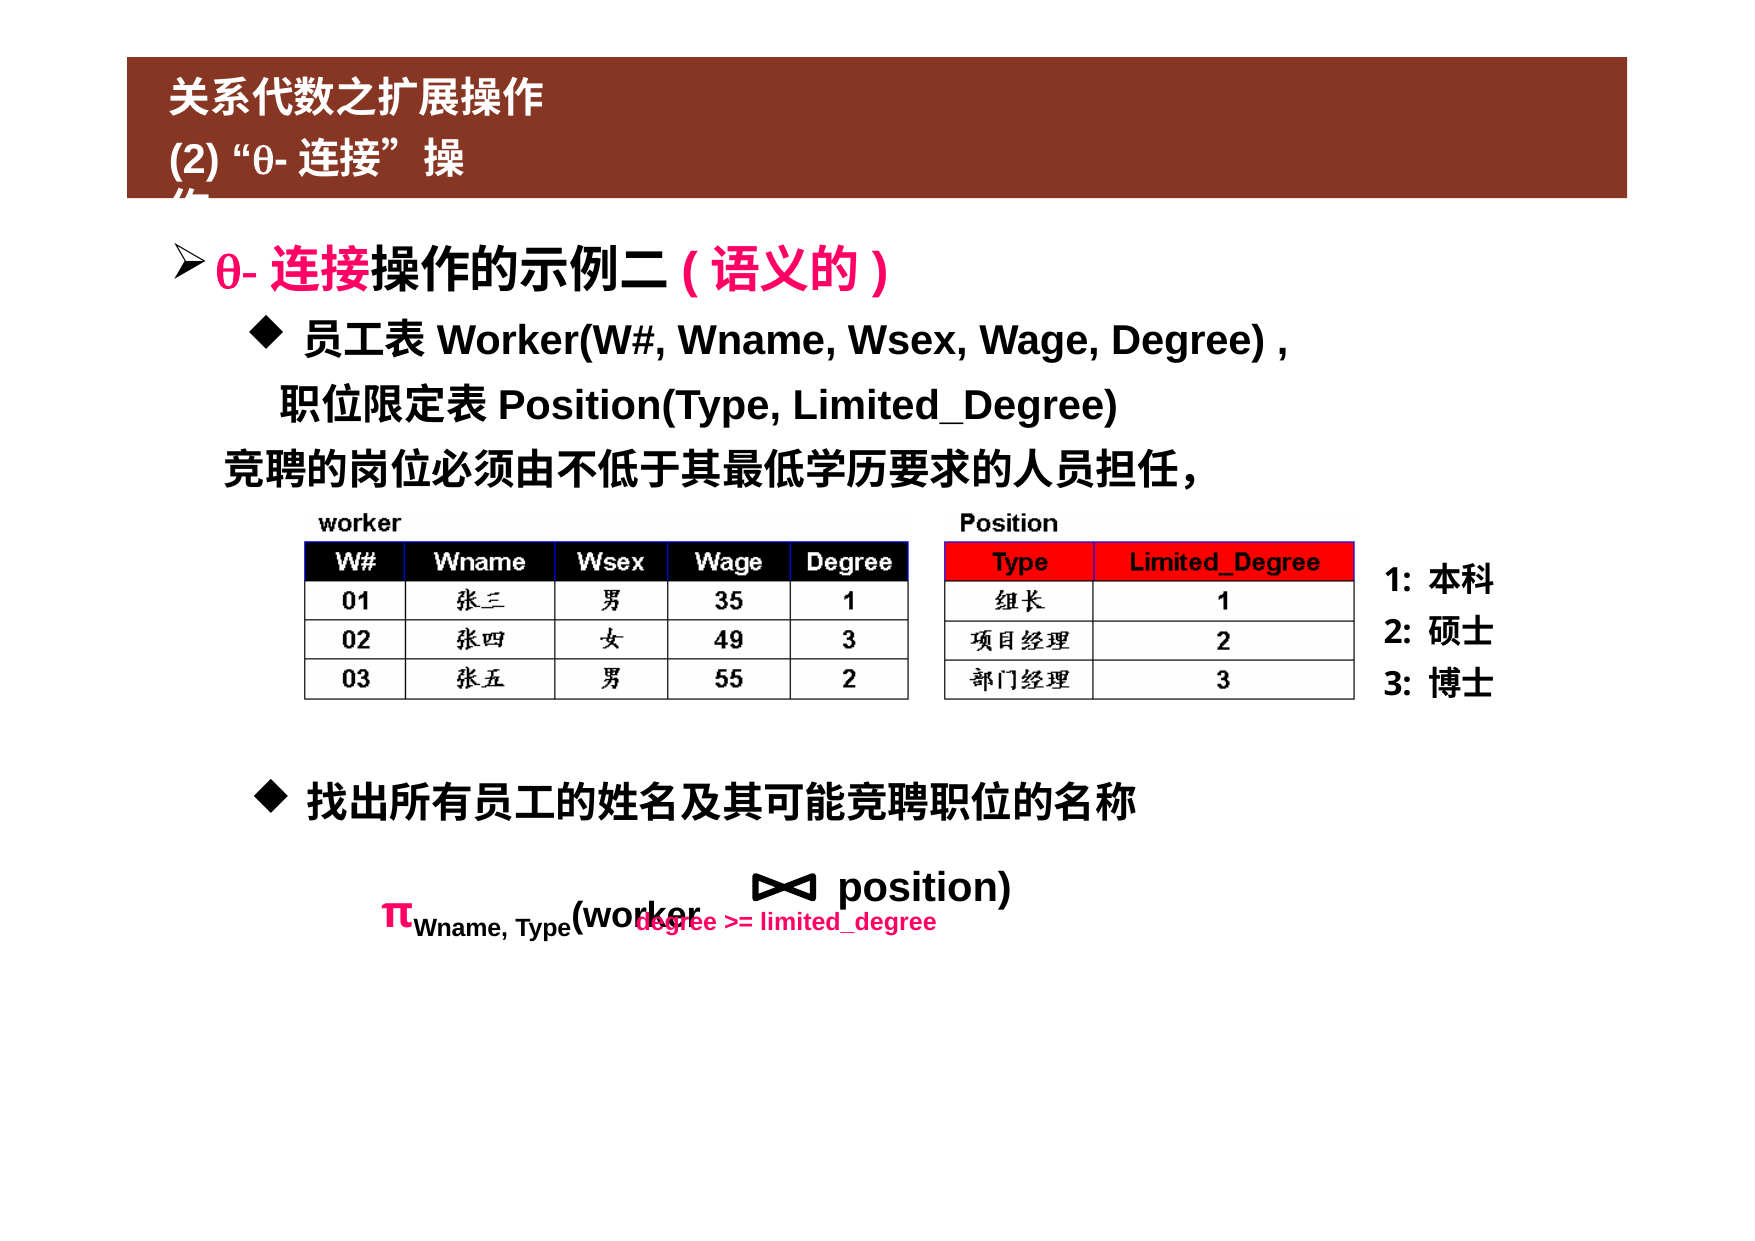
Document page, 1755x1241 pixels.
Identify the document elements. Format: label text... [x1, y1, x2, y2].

title 关系代数之扩展操作 [166, 69, 547, 221]
text_box (2) “-连接”操作 [166, 129, 478, 232]
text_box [303, 511, 1357, 702]
text_box -连接操作的示例二(语义的) 员工表Worker(W#, Wname, Wsex, Wage, Degree) , 职位限定表Position(Type, Limited_Degree) 竞聘的岗位必须由不低于其最低学历要求的人员担任， 1: 本科 2: 硕士 3: 博士 找出所有员工的姓名及其可能竞聘职位的名称 [168, 221, 1496, 827]
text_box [374, 857, 1016, 938]
